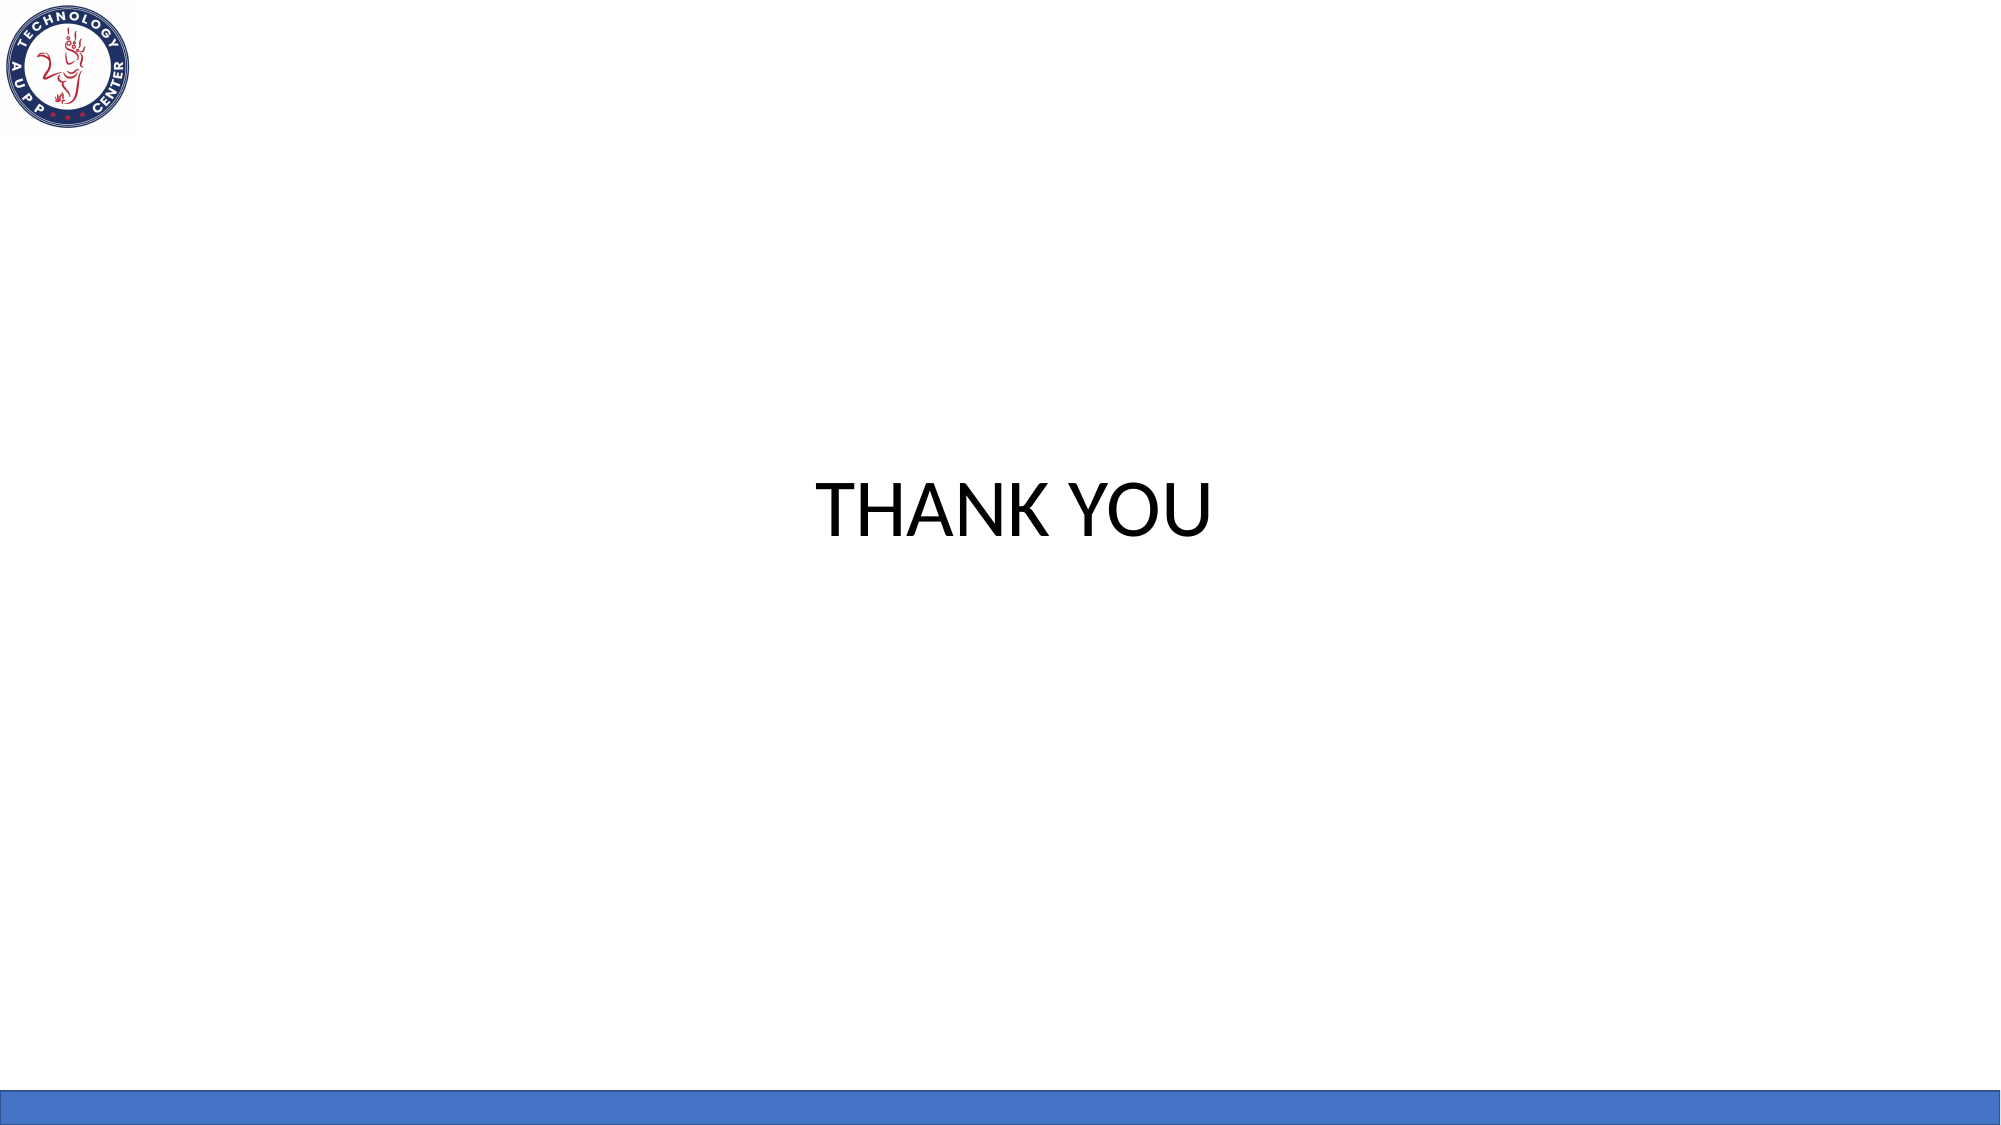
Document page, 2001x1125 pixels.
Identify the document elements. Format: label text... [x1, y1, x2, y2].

picture [0, 0, 140, 138]
list THANK YOU [152, 457, 1878, 563]
